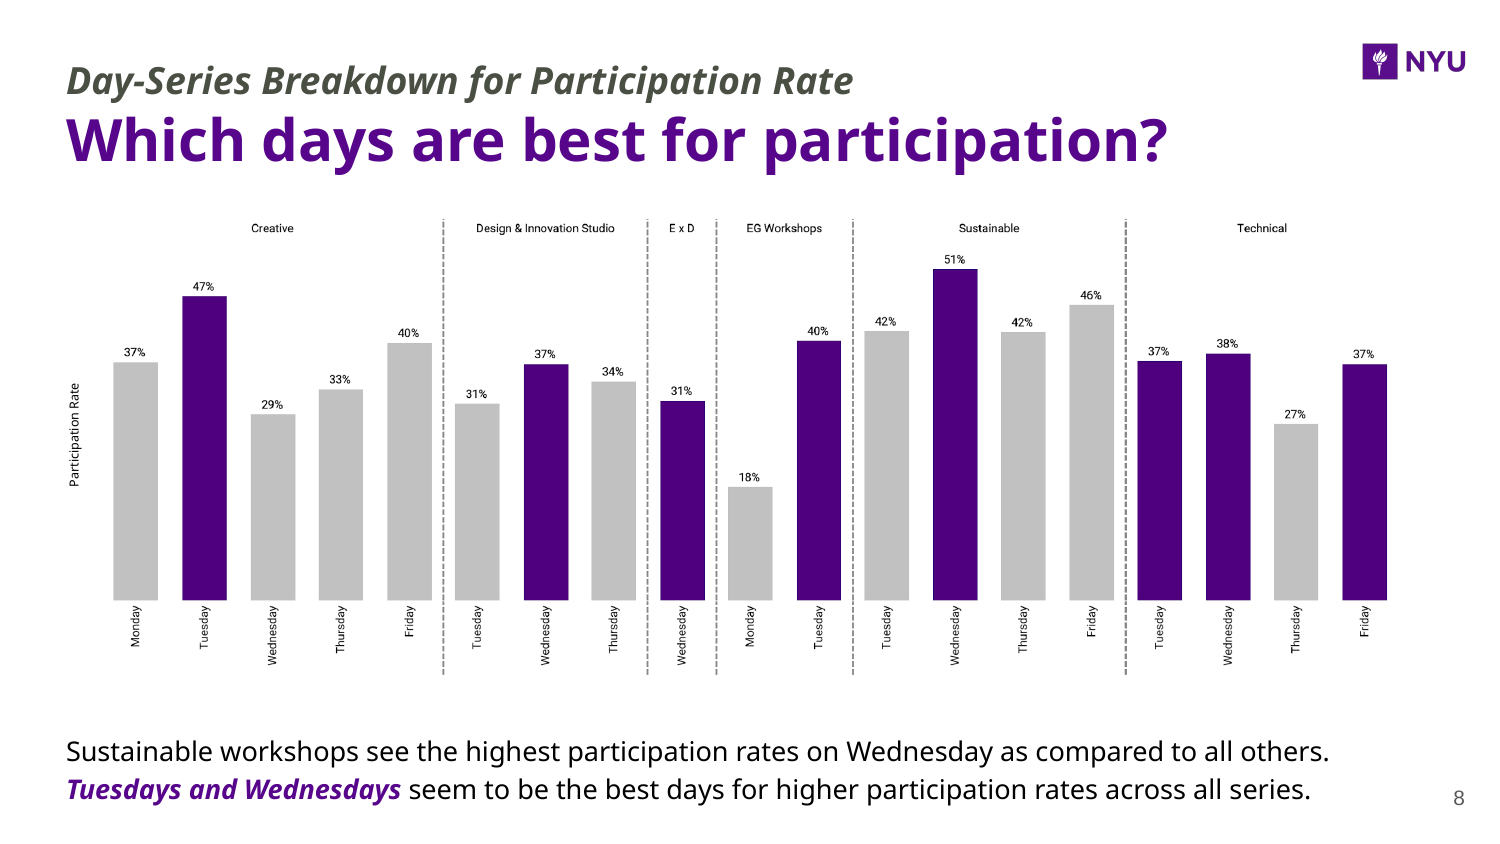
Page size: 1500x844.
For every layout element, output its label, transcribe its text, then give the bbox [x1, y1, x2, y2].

title Day-Series Breakdown for Participation Rate [51, 41, 1449, 136]
picture [106, 206, 1391, 691]
list Sustainable workshops see the highest participation rates on Wednesday as compared to all others. Tuesdays and Wednesdays seem to be the best days for higher participation rates across all series. [51, 714, 1449, 803]
picture [1449, 41, 1468, 82]
slide_number ‹#› [1389, 764, 1480, 830]
text_box Participation Rate [51, 200, 87, 503]
title Which days are best for participation? [51, 136, 1449, 182]
